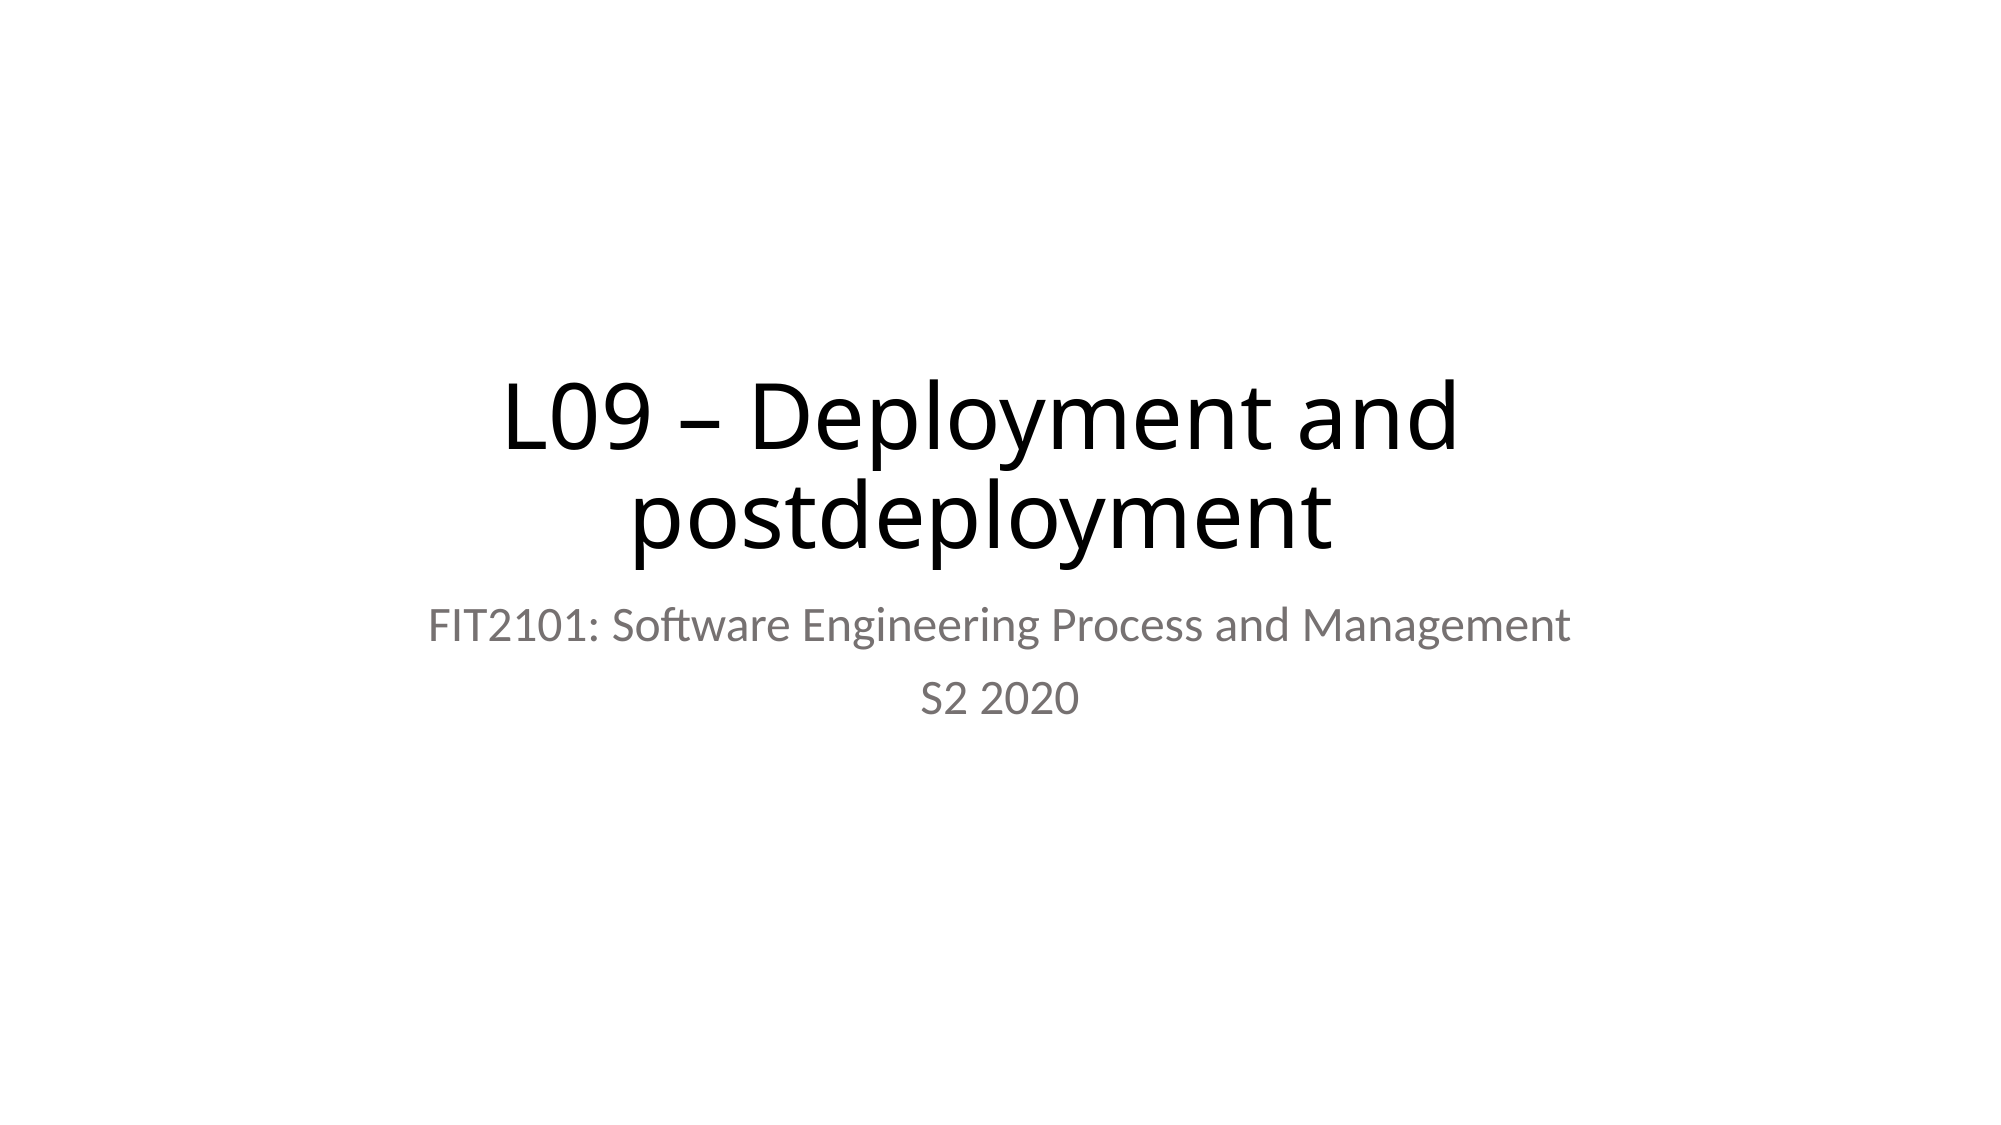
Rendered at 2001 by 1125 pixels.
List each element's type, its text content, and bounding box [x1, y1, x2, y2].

title L09 – Deployment and postdeployment [178, 184, 1786, 576]
subtitle FIT2101: Software Engineering Process and Management S2 2020 [249, 590, 1750, 735]
